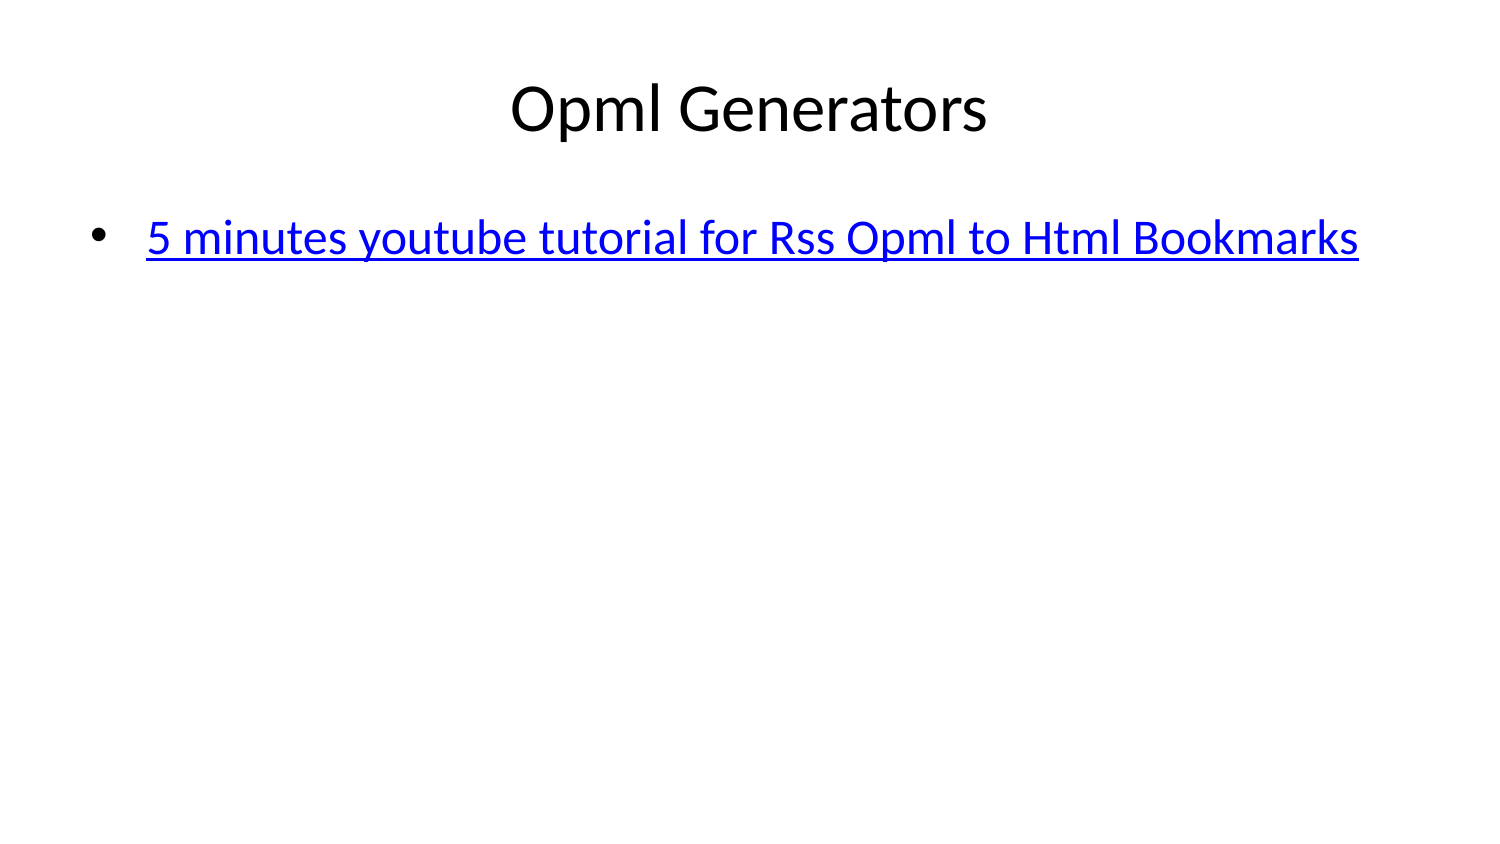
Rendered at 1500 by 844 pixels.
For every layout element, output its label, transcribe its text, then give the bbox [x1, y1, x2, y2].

list 5 minutes youtube tutorial for Rss Opml to Html Bookmarks [75, 196, 1425, 754]
title Opml Generators [75, 33, 1425, 175]
